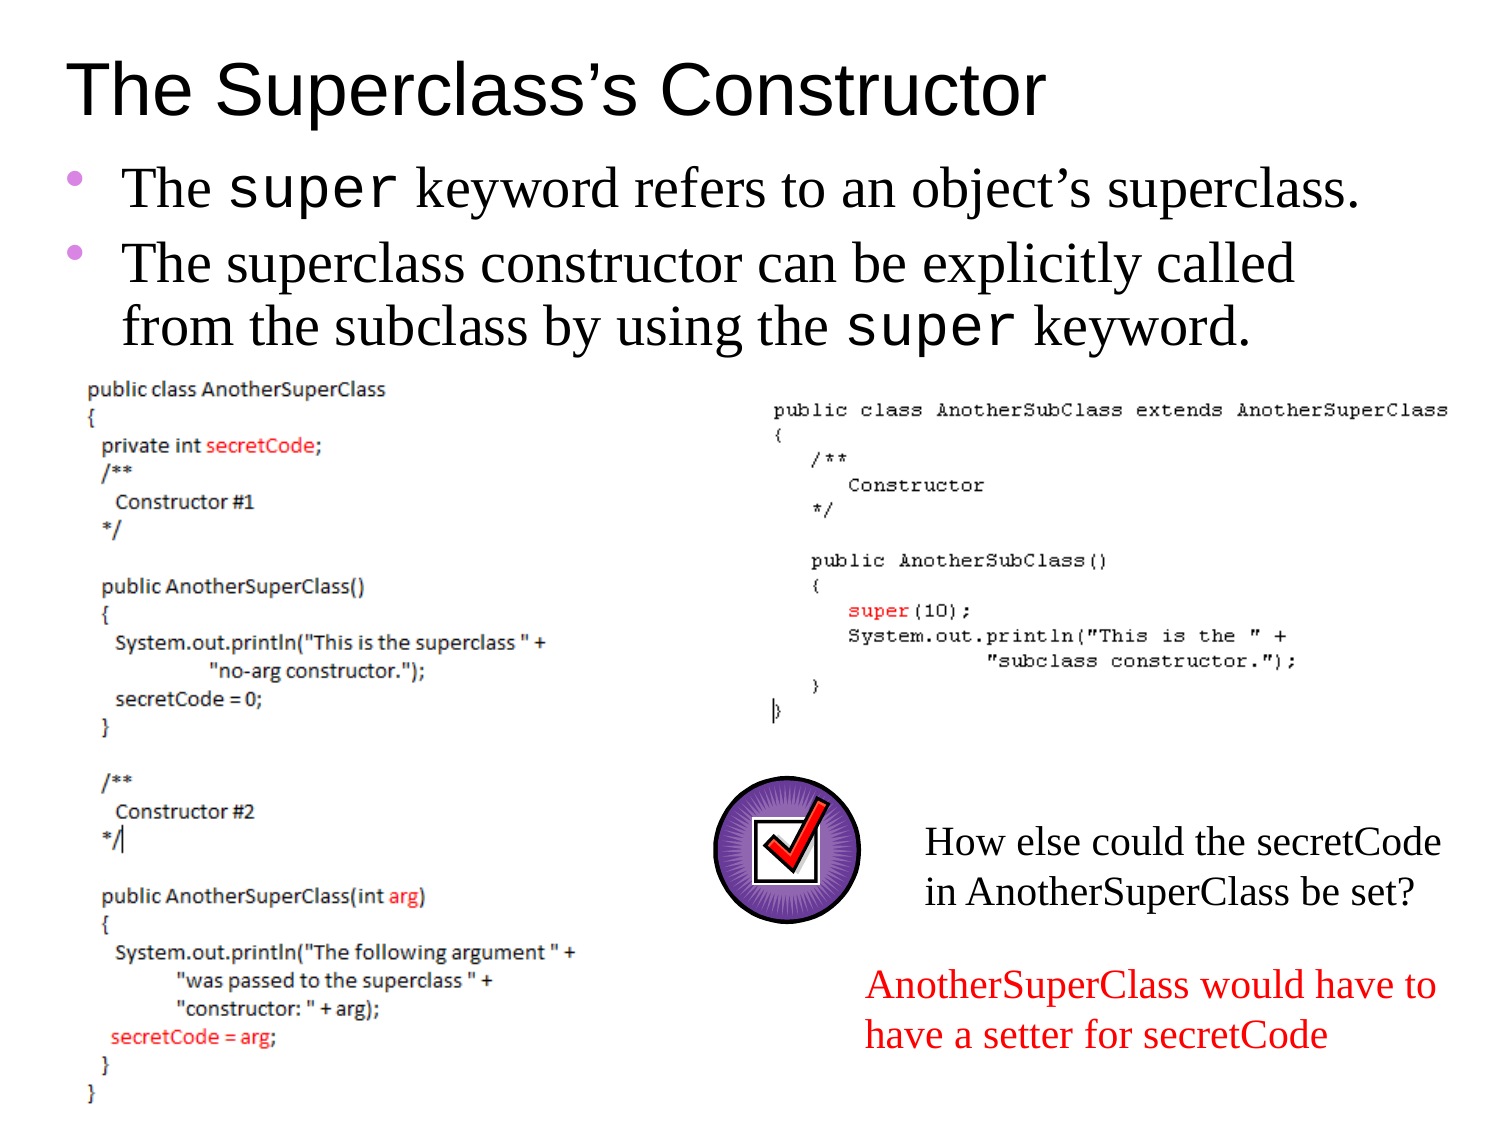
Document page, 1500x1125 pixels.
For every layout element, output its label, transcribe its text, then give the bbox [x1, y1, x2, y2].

list The super keyword refers to an object’s superclass. The superclass constructor can be explicitly called from the subclass by using the super keyword. [49, 149, 1411, 376]
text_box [712, 774, 1463, 926]
picture [74, 370, 587, 1113]
text_box AnotherSuperClass would have to have a setter for secretCode [849, 949, 1500, 1065]
picture [762, 399, 1466, 733]
title The Superclass’s Constructor [49, 0, 1463, 138]
